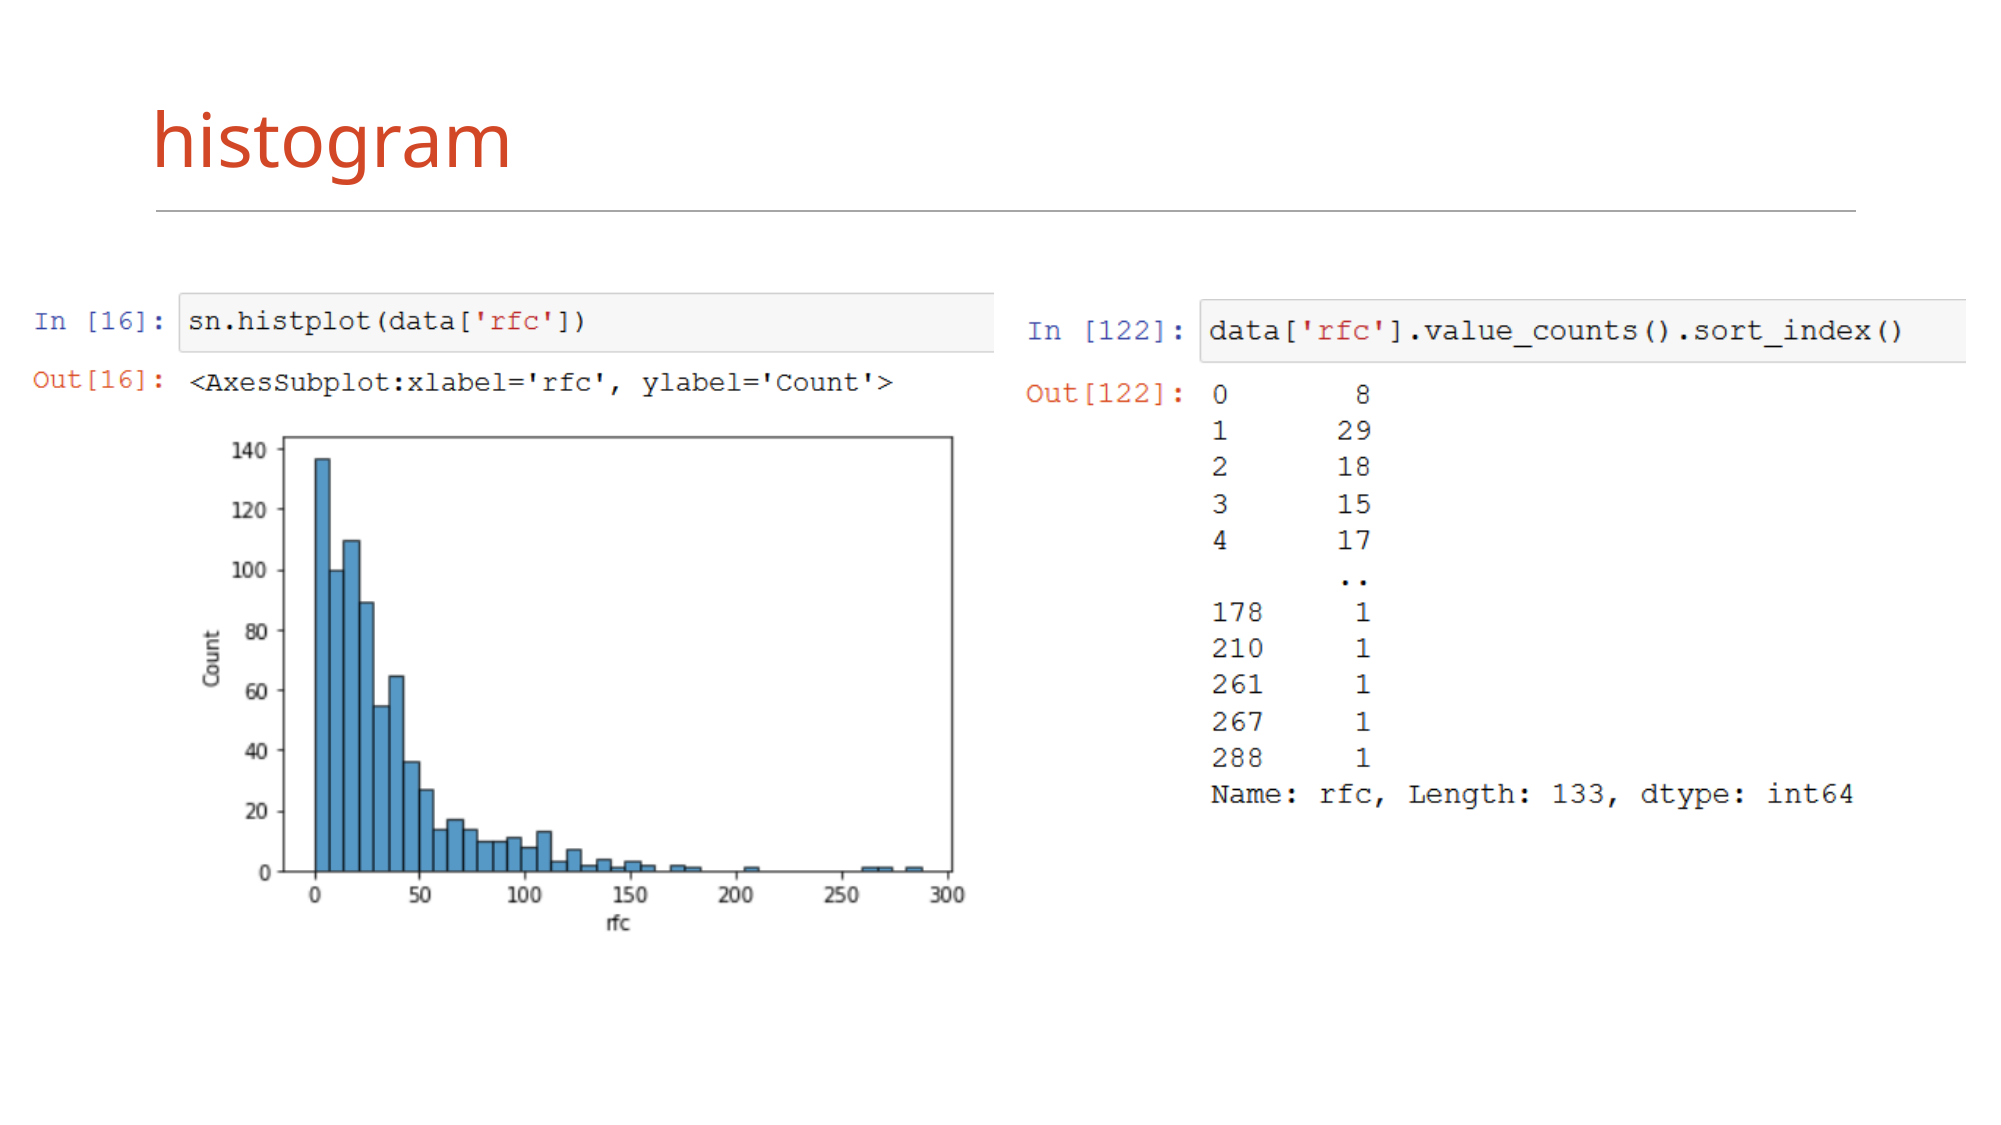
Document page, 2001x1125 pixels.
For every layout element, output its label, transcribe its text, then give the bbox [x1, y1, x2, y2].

picture [15, 289, 994, 948]
picture [1006, 299, 1966, 825]
title histogram [136, 75, 1862, 211]
